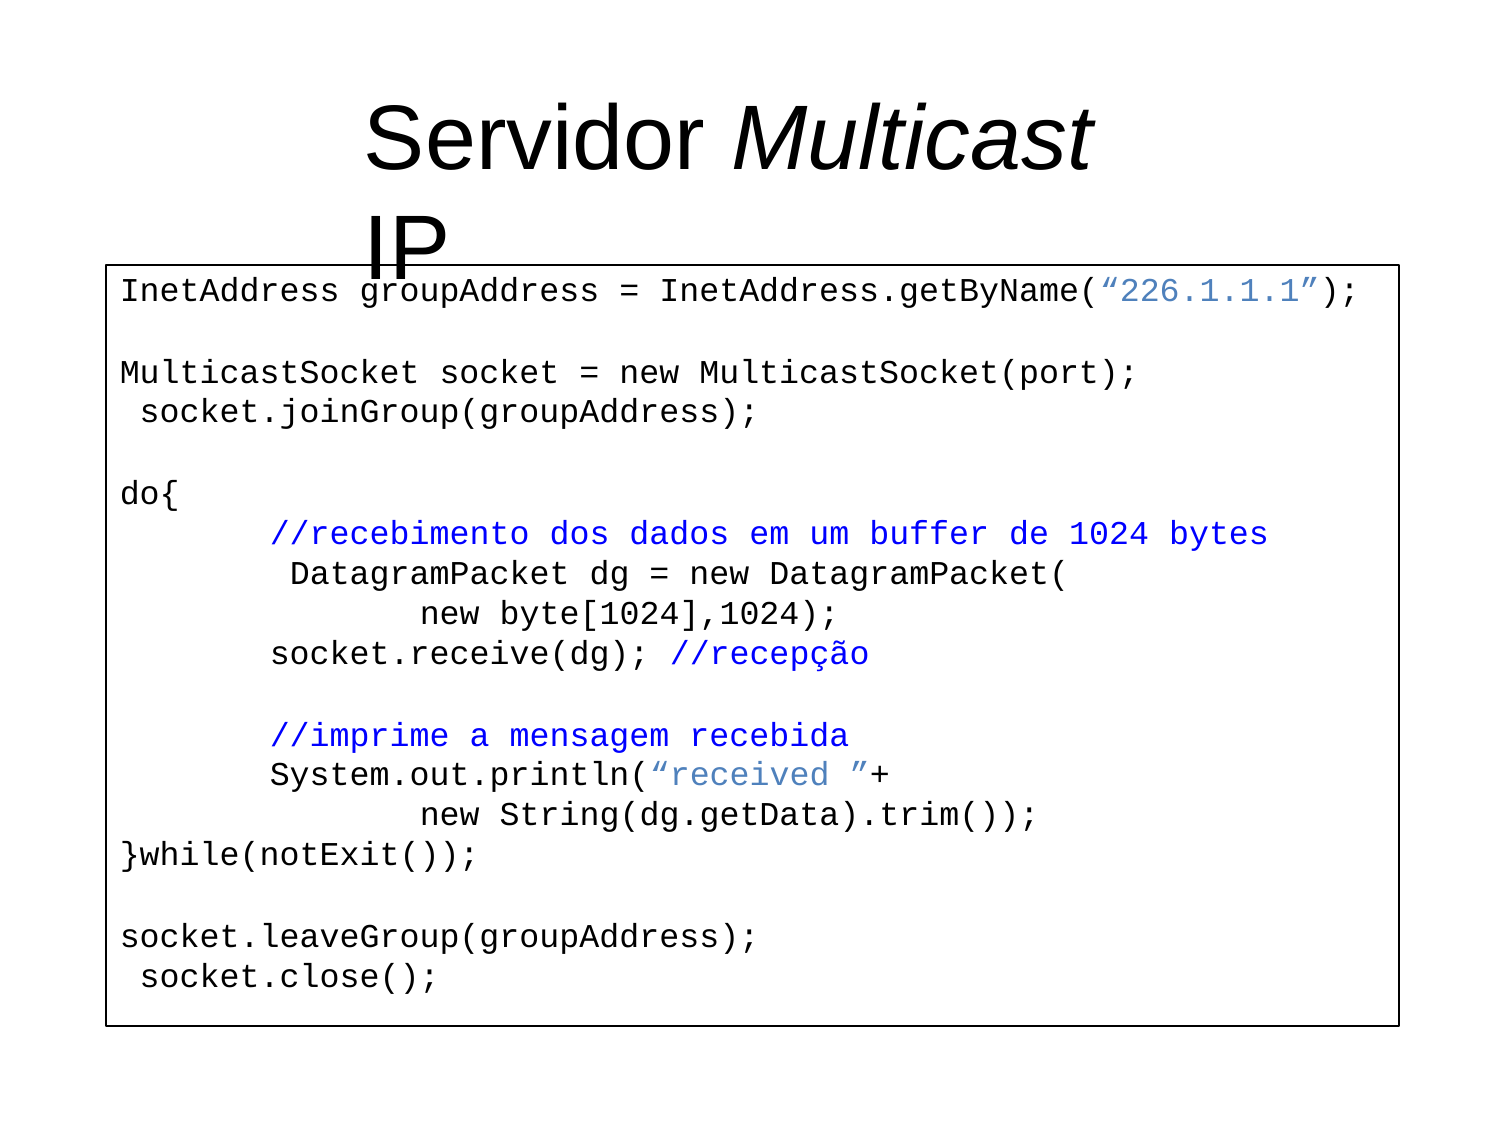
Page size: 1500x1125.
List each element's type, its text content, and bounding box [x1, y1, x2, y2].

text_box [106, 265, 1399, 1027]
title Servidor Multicast IP [361, 75, 1138, 265]
text_box InetAddress groupAddress = InetAddress.getByName(“226.1.1.1”); MulticastSocket socket = new MulticastSocket(port); socket.joinGroup(groupAddress); do{ //recebimento dos dados em um buffer de 1024 bytes DatagramPacket dg = new DatagramPacket( new byte[1024],1024); socket.receive(dg); //recepção //imprime a mensagem recebida System.out.println(“received ”+ new String(dg.getData).trim()); }while(notExit()); socket.leaveGroup(groupAddress); socket.close(); [117, 266, 1365, 994]
